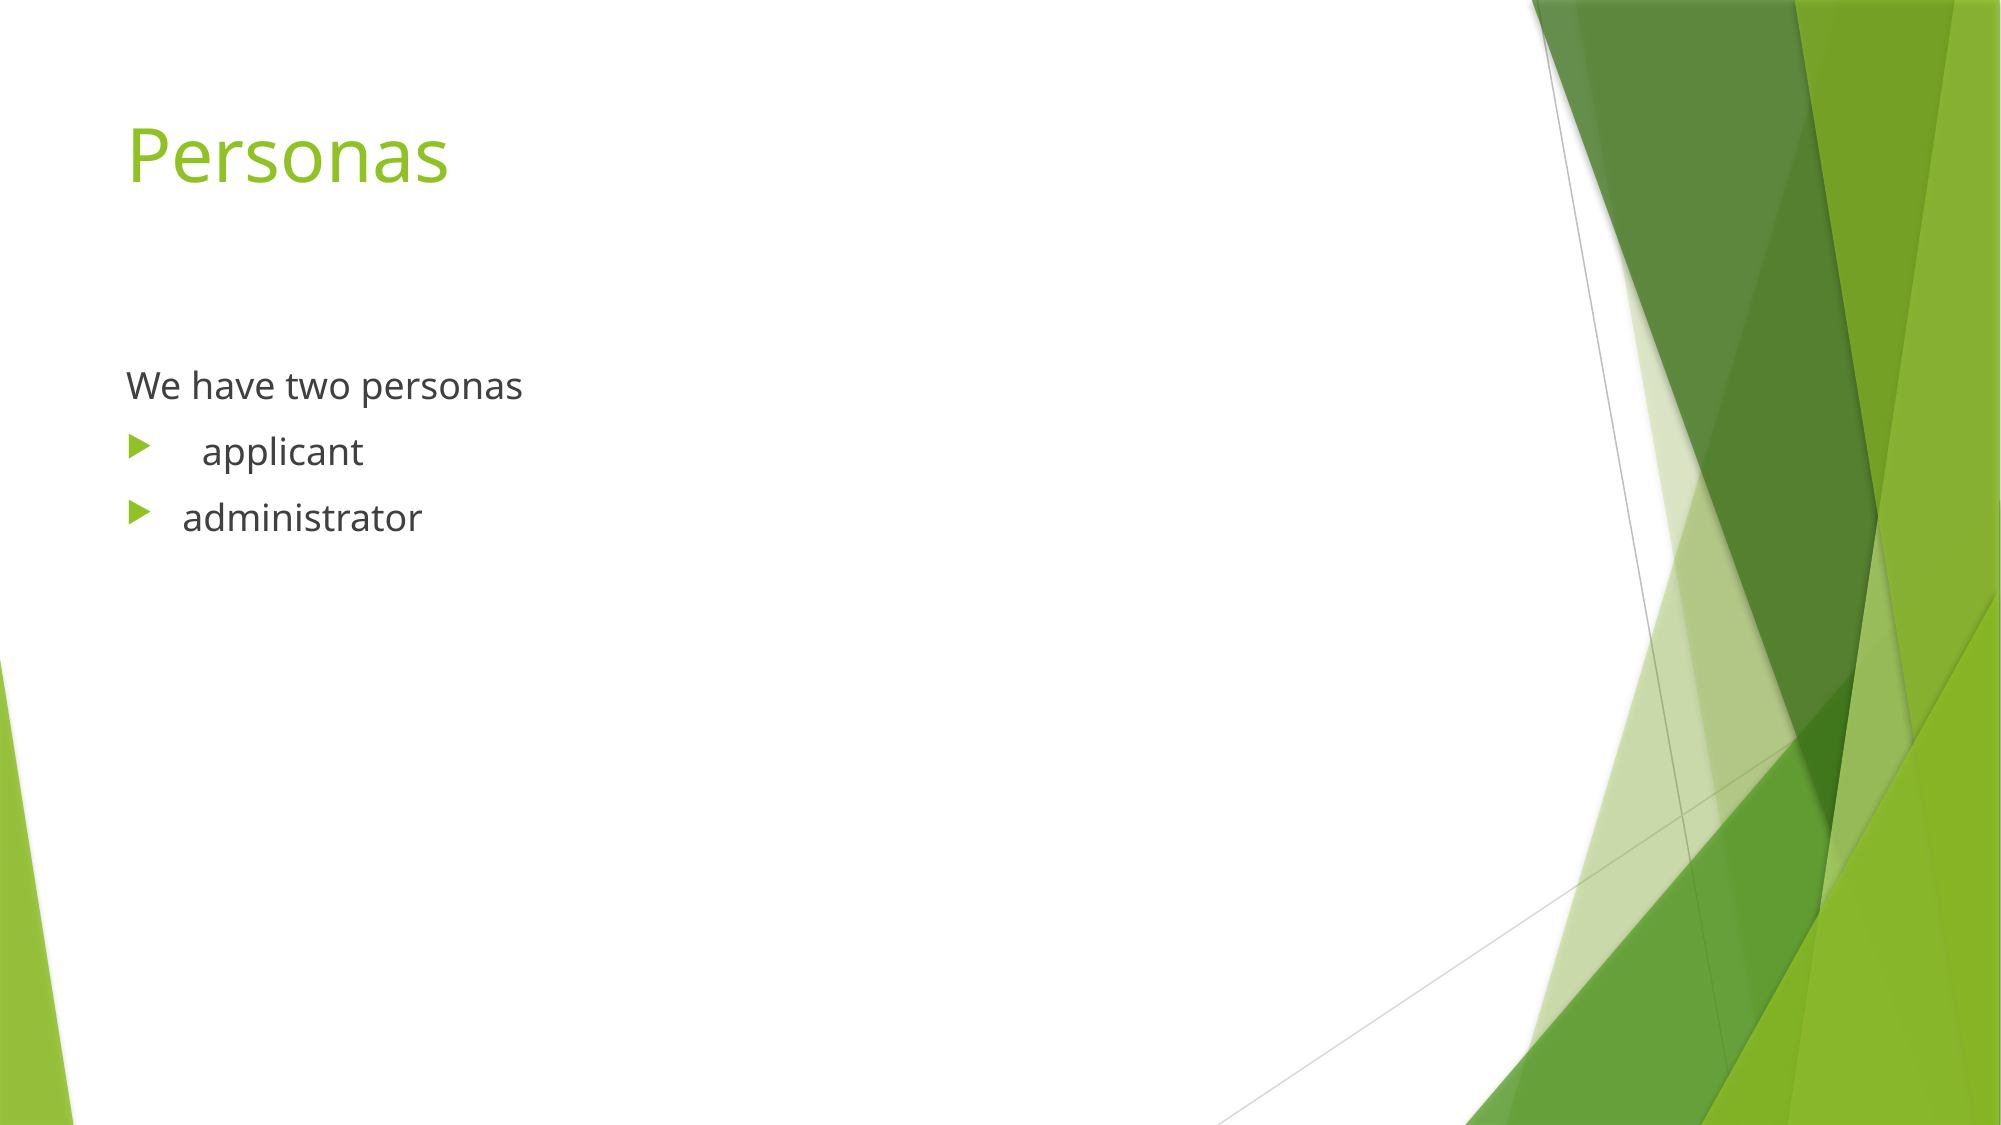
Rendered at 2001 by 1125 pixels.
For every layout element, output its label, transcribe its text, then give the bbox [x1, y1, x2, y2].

title Personas [111, 99, 1522, 317]
list We have two personas applicant administrator [111, 354, 1522, 992]
